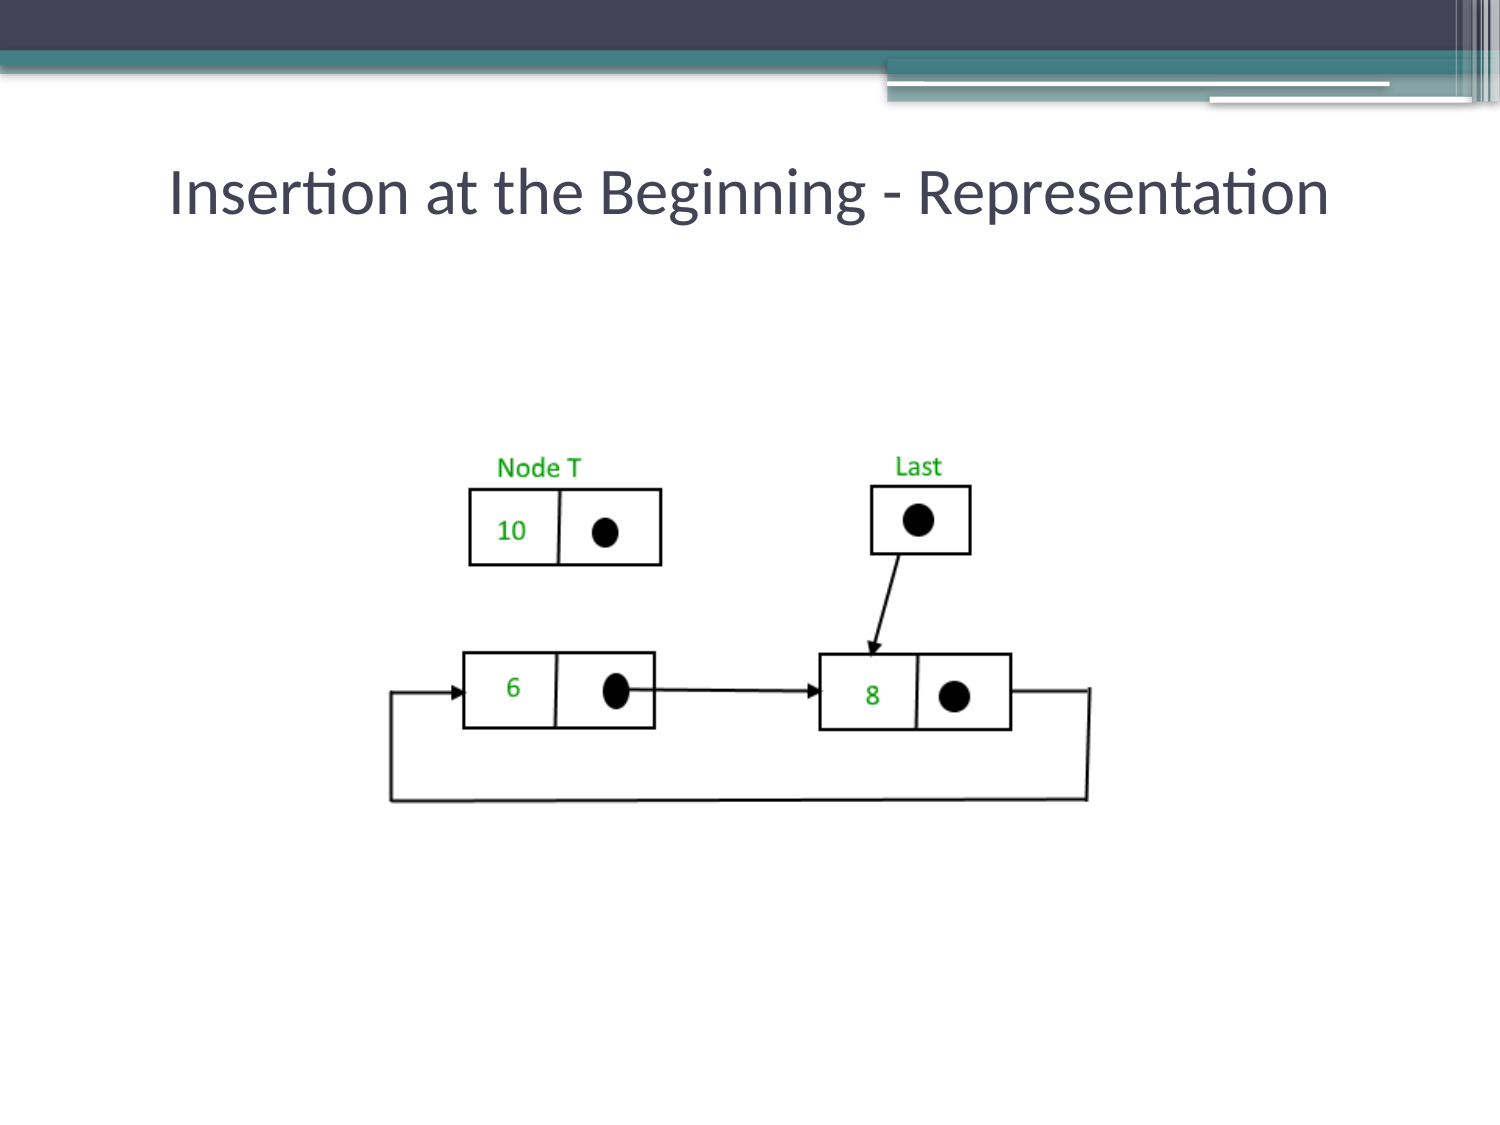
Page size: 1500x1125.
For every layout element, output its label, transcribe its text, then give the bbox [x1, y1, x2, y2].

title Insertion at the Beginning - Representation [75, 99, 1425, 276]
picture [374, 449, 1112, 813]
